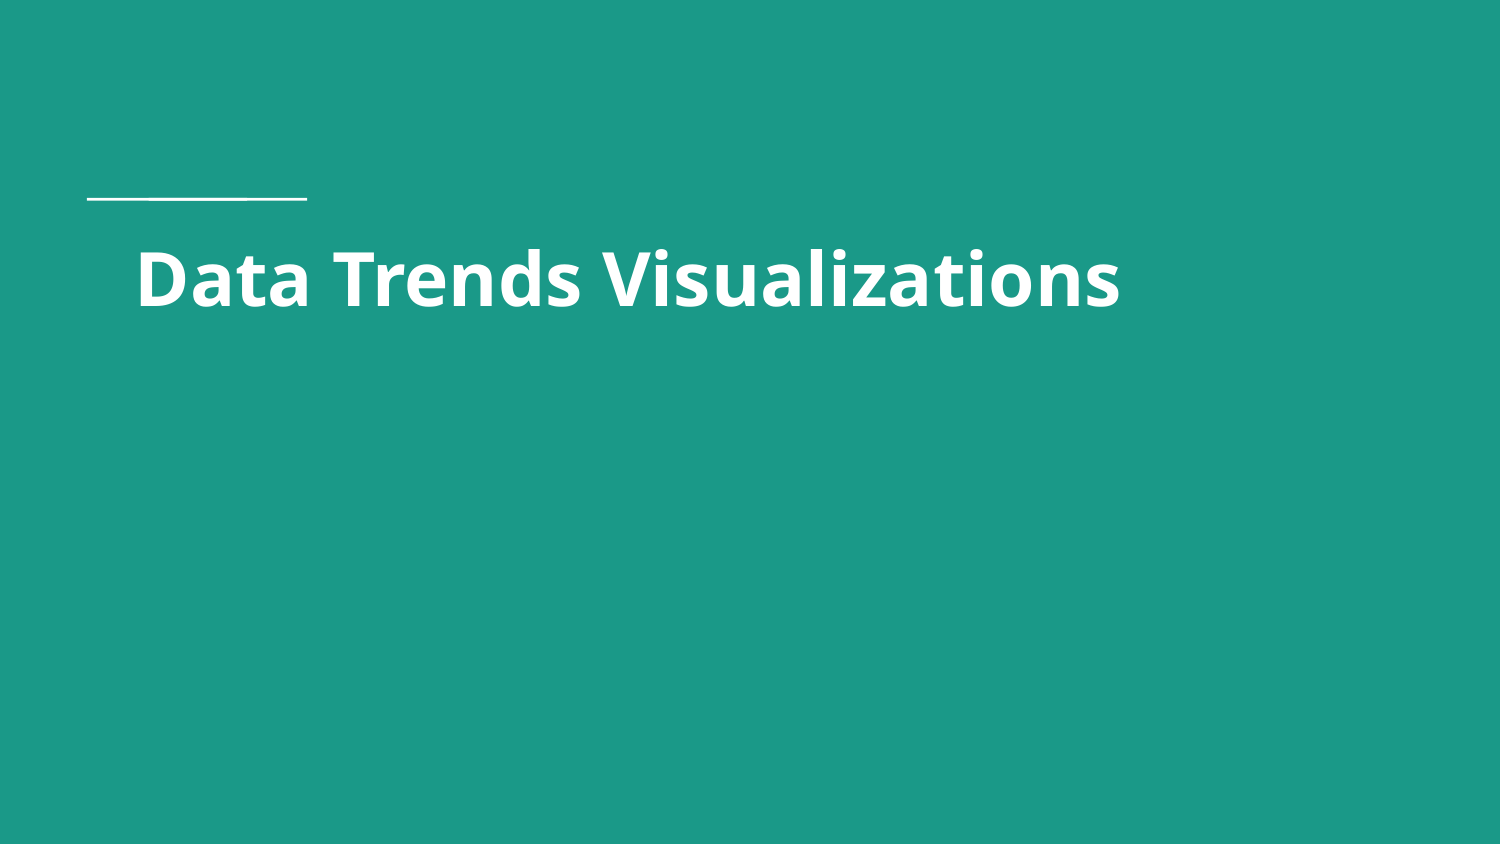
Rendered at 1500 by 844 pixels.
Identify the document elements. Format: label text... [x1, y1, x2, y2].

title Data Trends Visualizations [119, 216, 1381, 466]
